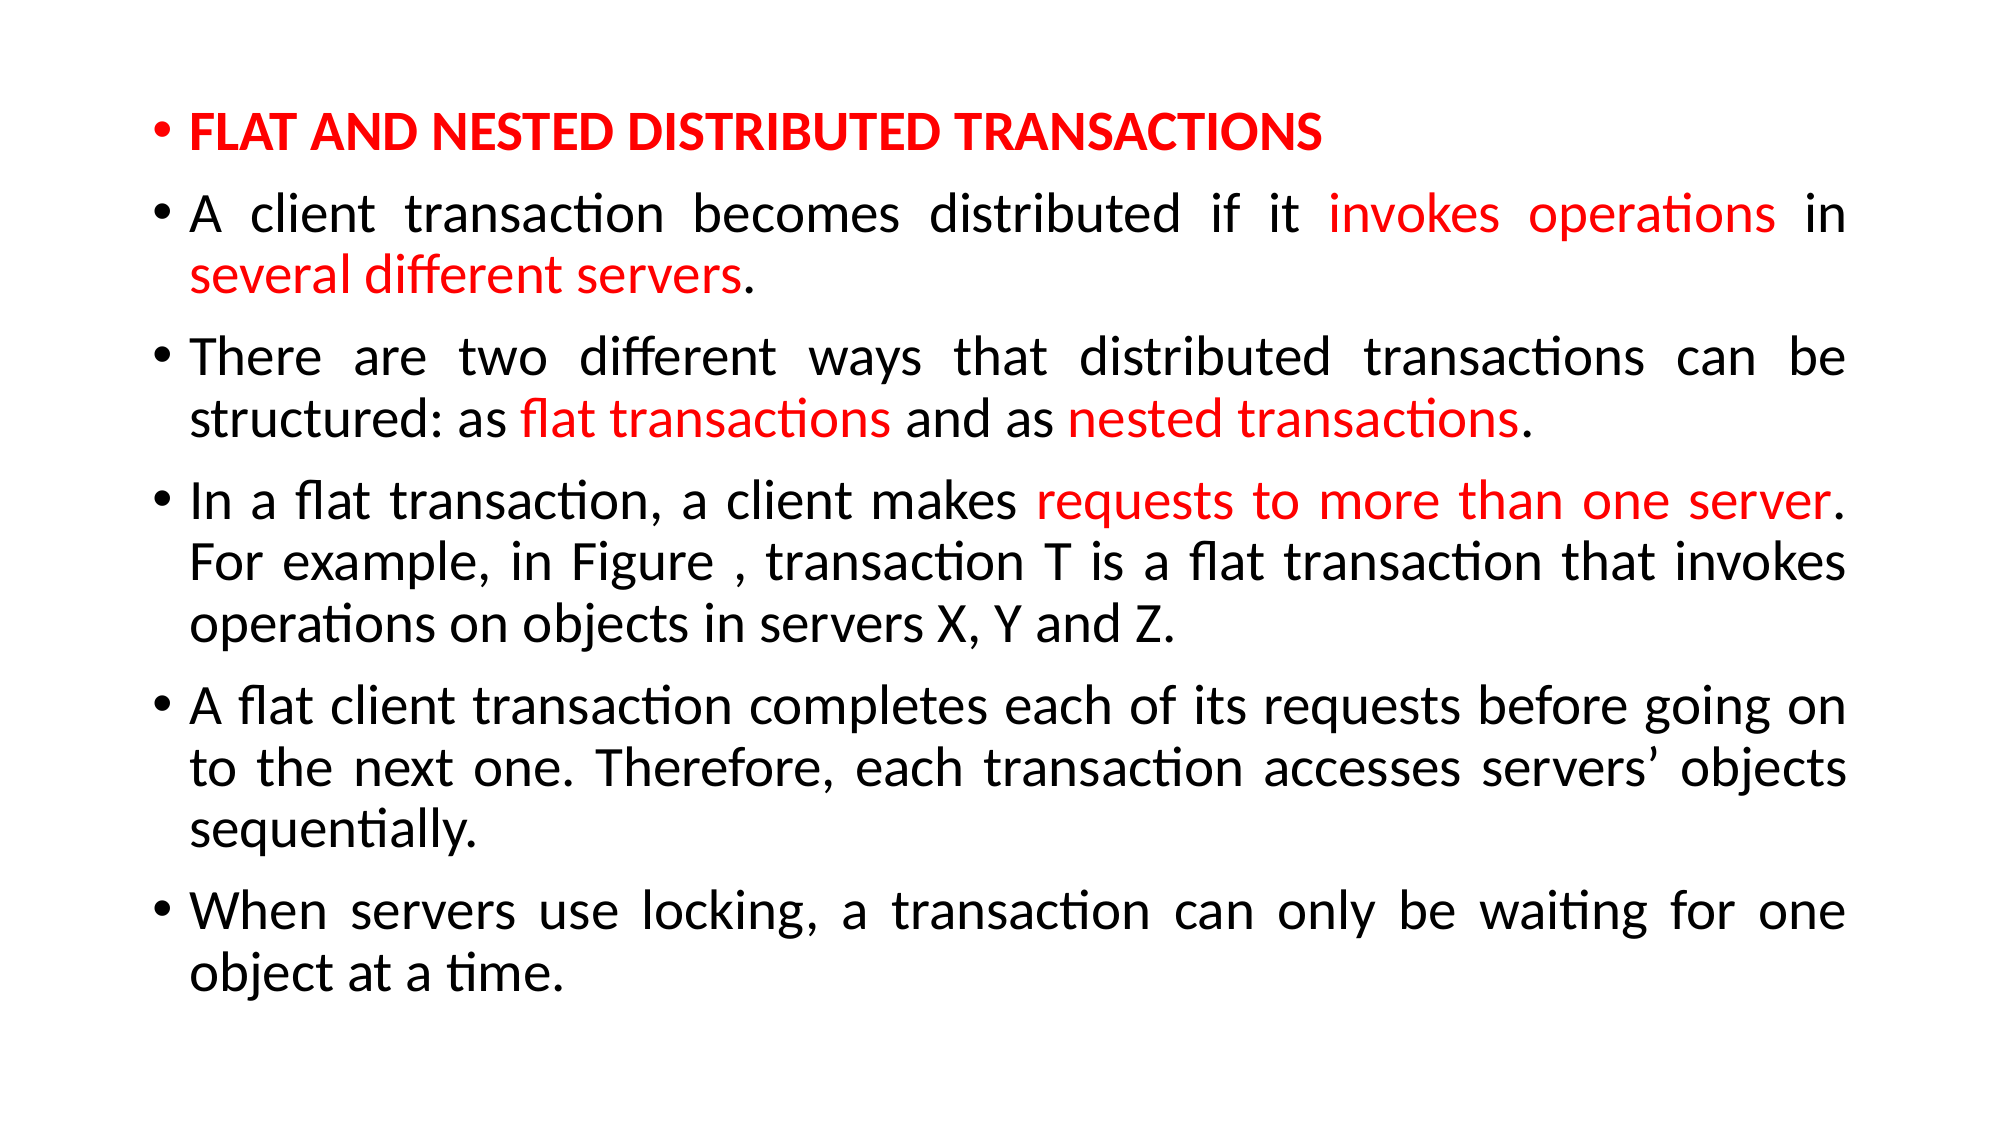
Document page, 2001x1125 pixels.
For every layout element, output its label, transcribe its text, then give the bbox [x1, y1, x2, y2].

list FLAT AND NESTED DISTRIBUTED TRANSACTIONS A client transaction becomes distributed if it invokes operations in several different servers. There are two different ways that distributed transactions can be structured: as flat transactions and as nested transactions. In a flat transaction, a client makes requests to more than one server. For example, in Figure , transaction T is a flat transaction that invokes operations on objects in servers X, Y and Z. A flat client transaction completes each of its requests before going on to the next one. Therefore, each transaction accesses servers’ objects sequentially. When servers use locking, a transaction can only be waiting for one object at a time. [137, 93, 1863, 1014]
